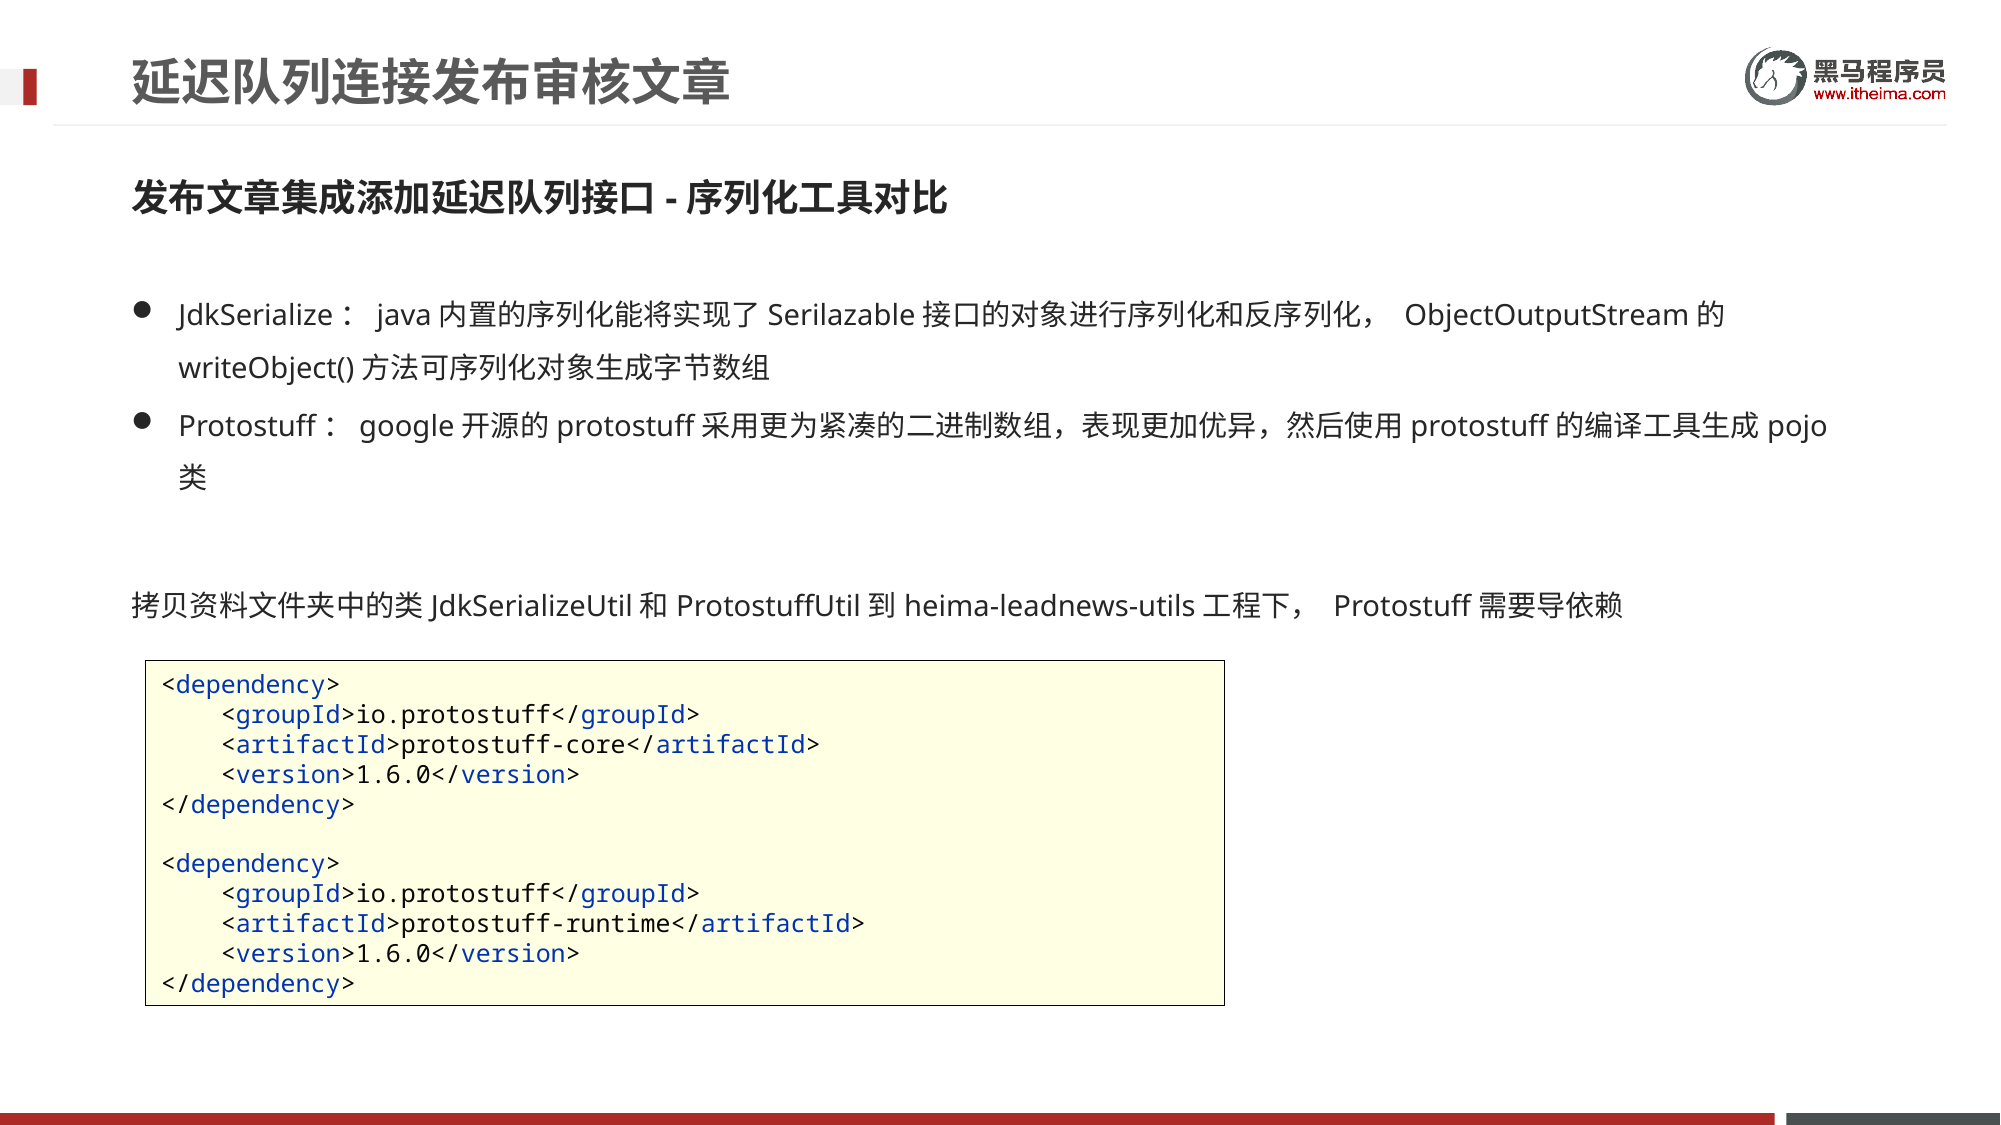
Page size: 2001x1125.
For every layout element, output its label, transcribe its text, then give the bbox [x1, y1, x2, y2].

list 发布文章集成添加延迟队列接口-序列化工具对比 [116, 154, 1872, 239]
picture [1744, 46, 1946, 106]
title 延迟队列连接发布审核文章 [116, 38, 1556, 124]
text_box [116, 562, 1872, 1008]
list JdkSerialize：java内置的序列化能将实现了Serilazable接口的对象进行序列化和反序列化， ObjectOutputStream的writeObject()方法可序列化对象生成字节数组 Protostuff：google开源的protostuff采用更为紧凑的二进制数组，表现更加优异，然后使用protostuff的编译工具生成pojo类 [116, 271, 1872, 481]
